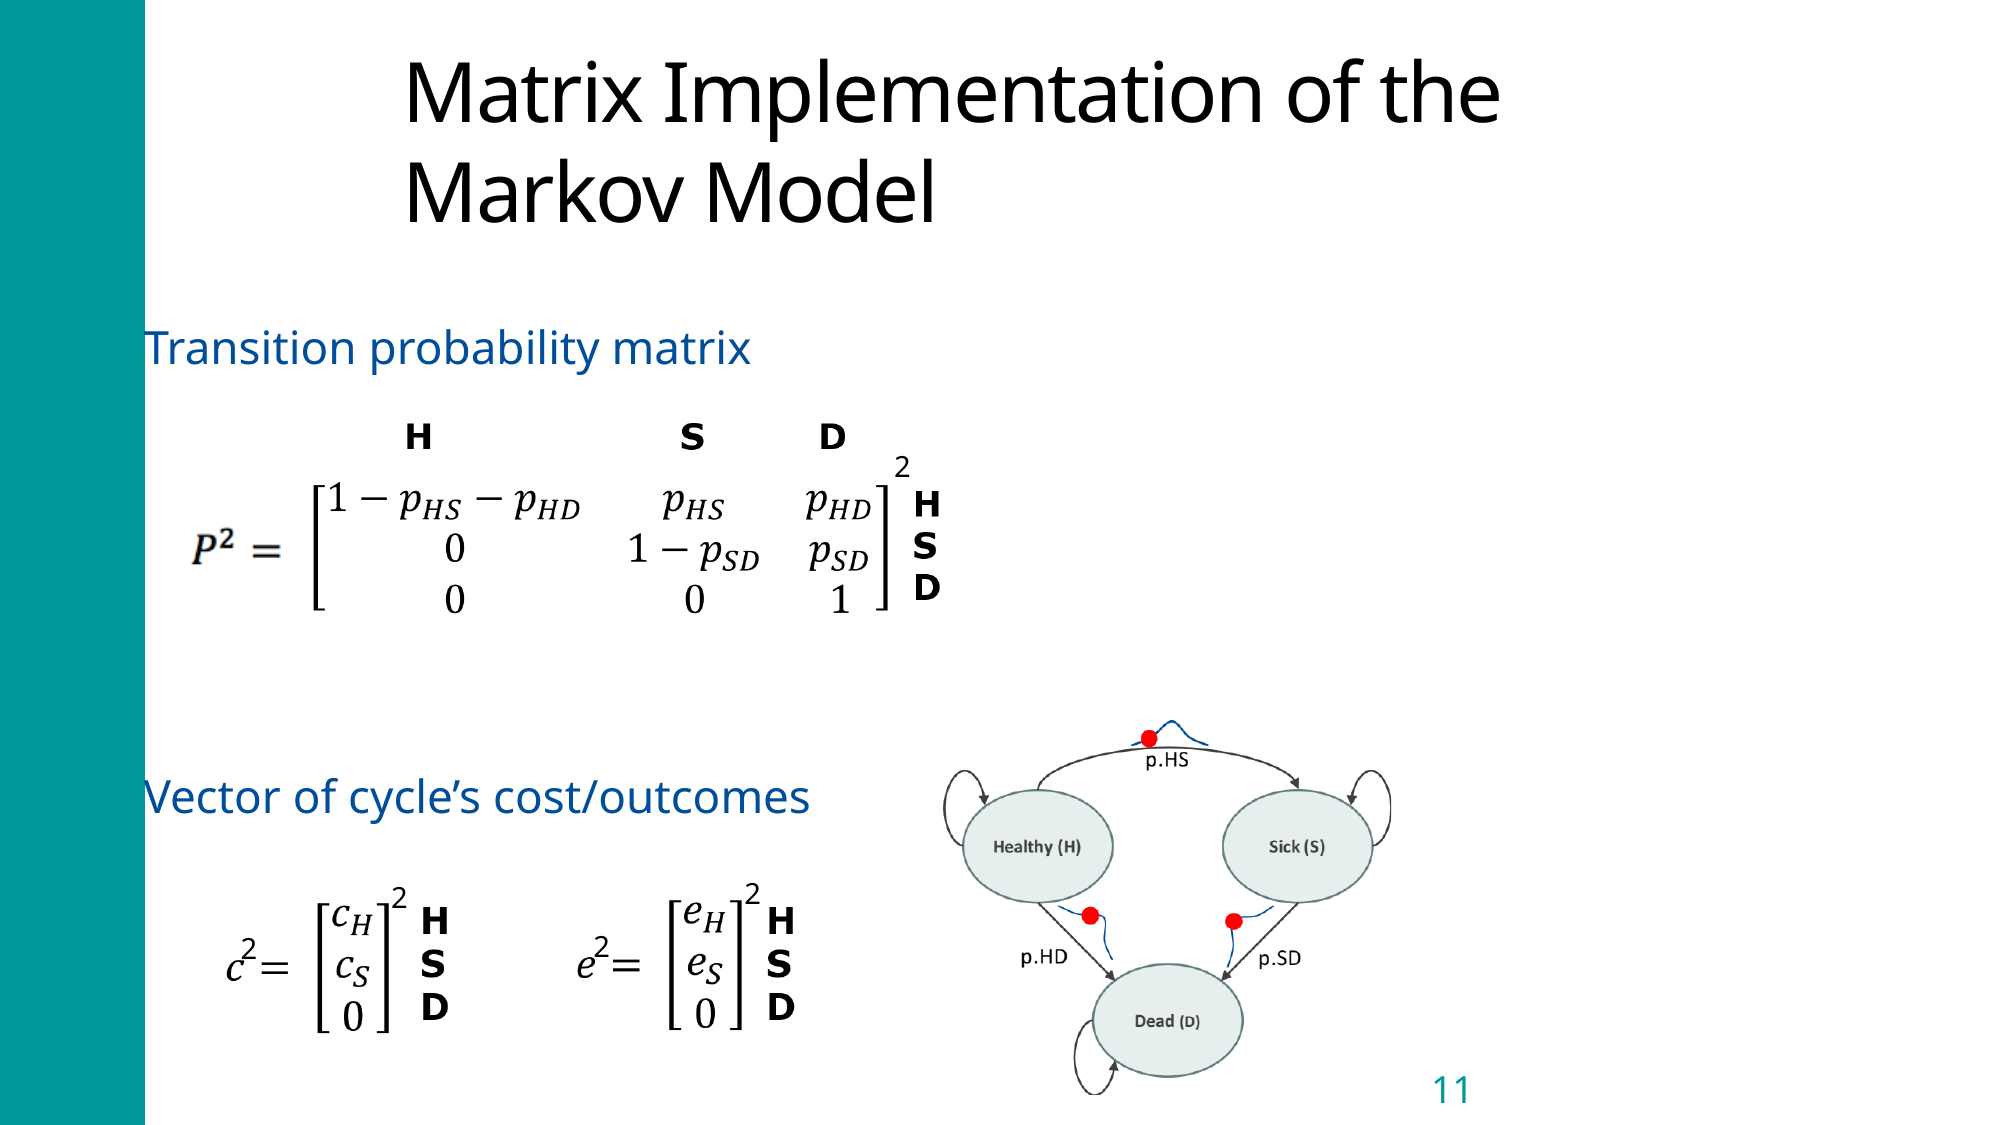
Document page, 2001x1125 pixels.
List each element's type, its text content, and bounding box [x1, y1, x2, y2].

list Transition probability matrix Vector of cycle’s cost/outcomes [128, 303, 1379, 853]
title Matrix Implementation of the Markov Model [387, 45, 1638, 233]
picture [153, 851, 854, 1048]
slide_number 11 [1406, 1057, 1499, 1125]
picture [156, 410, 964, 645]
picture [942, 720, 1392, 1095]
